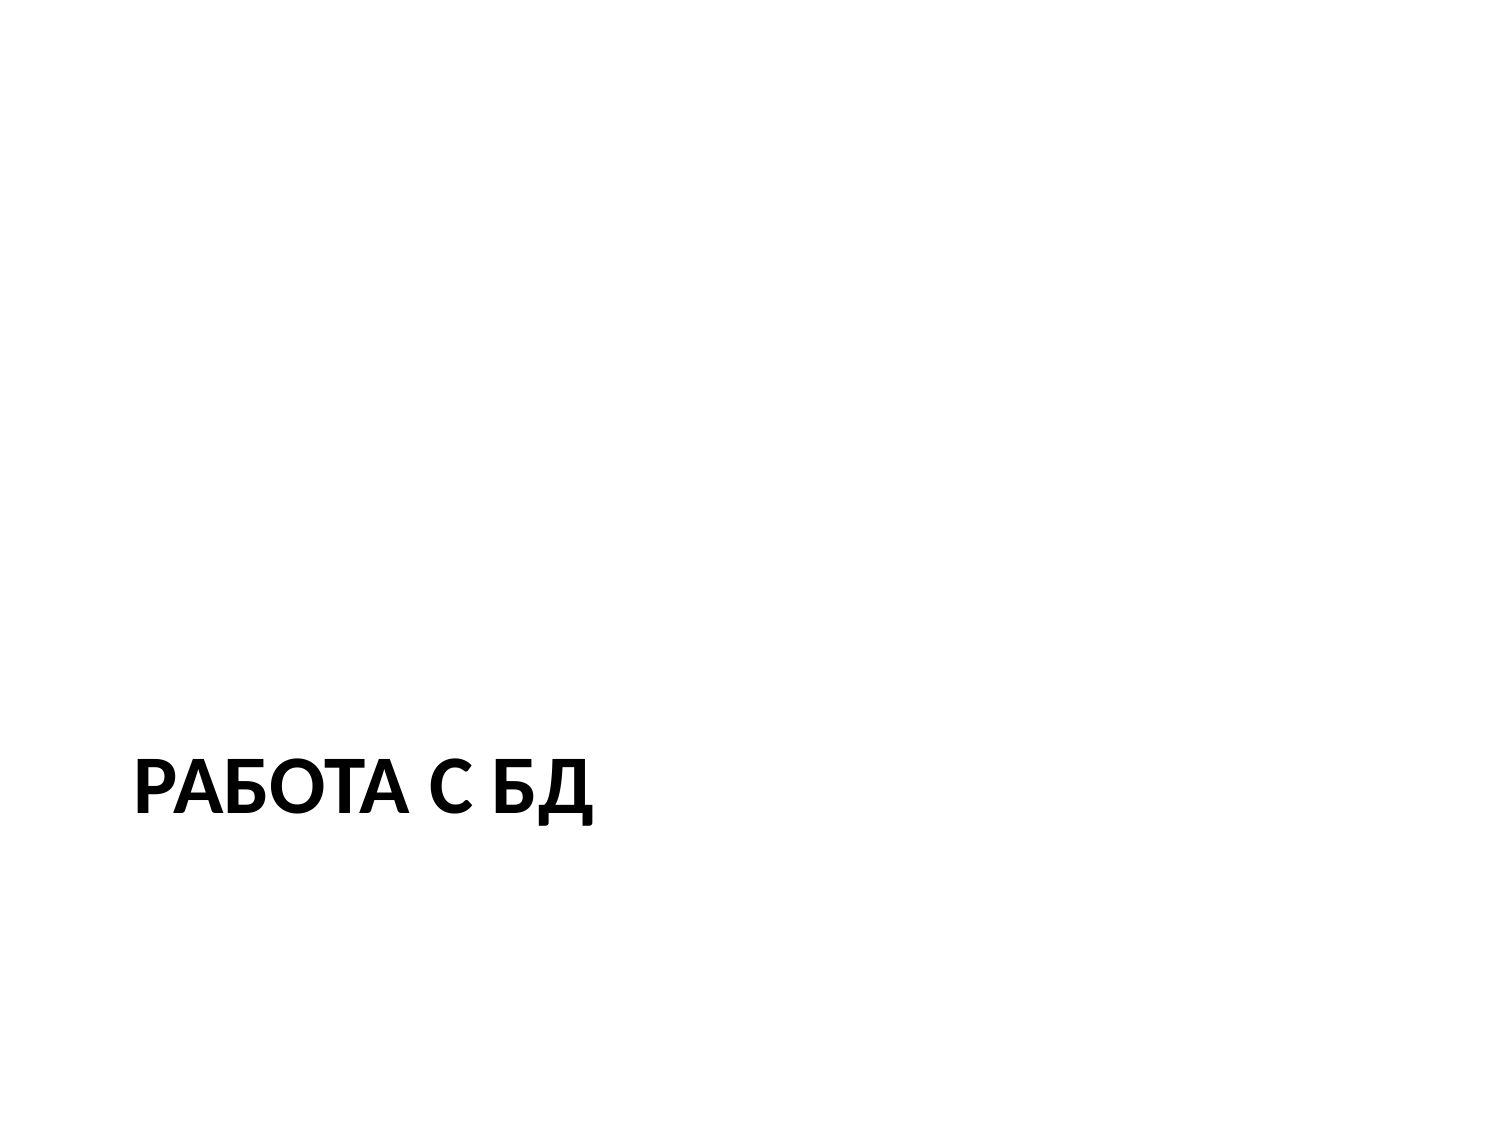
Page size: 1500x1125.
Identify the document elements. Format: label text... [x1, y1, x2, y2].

title Работа с БД [118, 722, 1394, 947]
